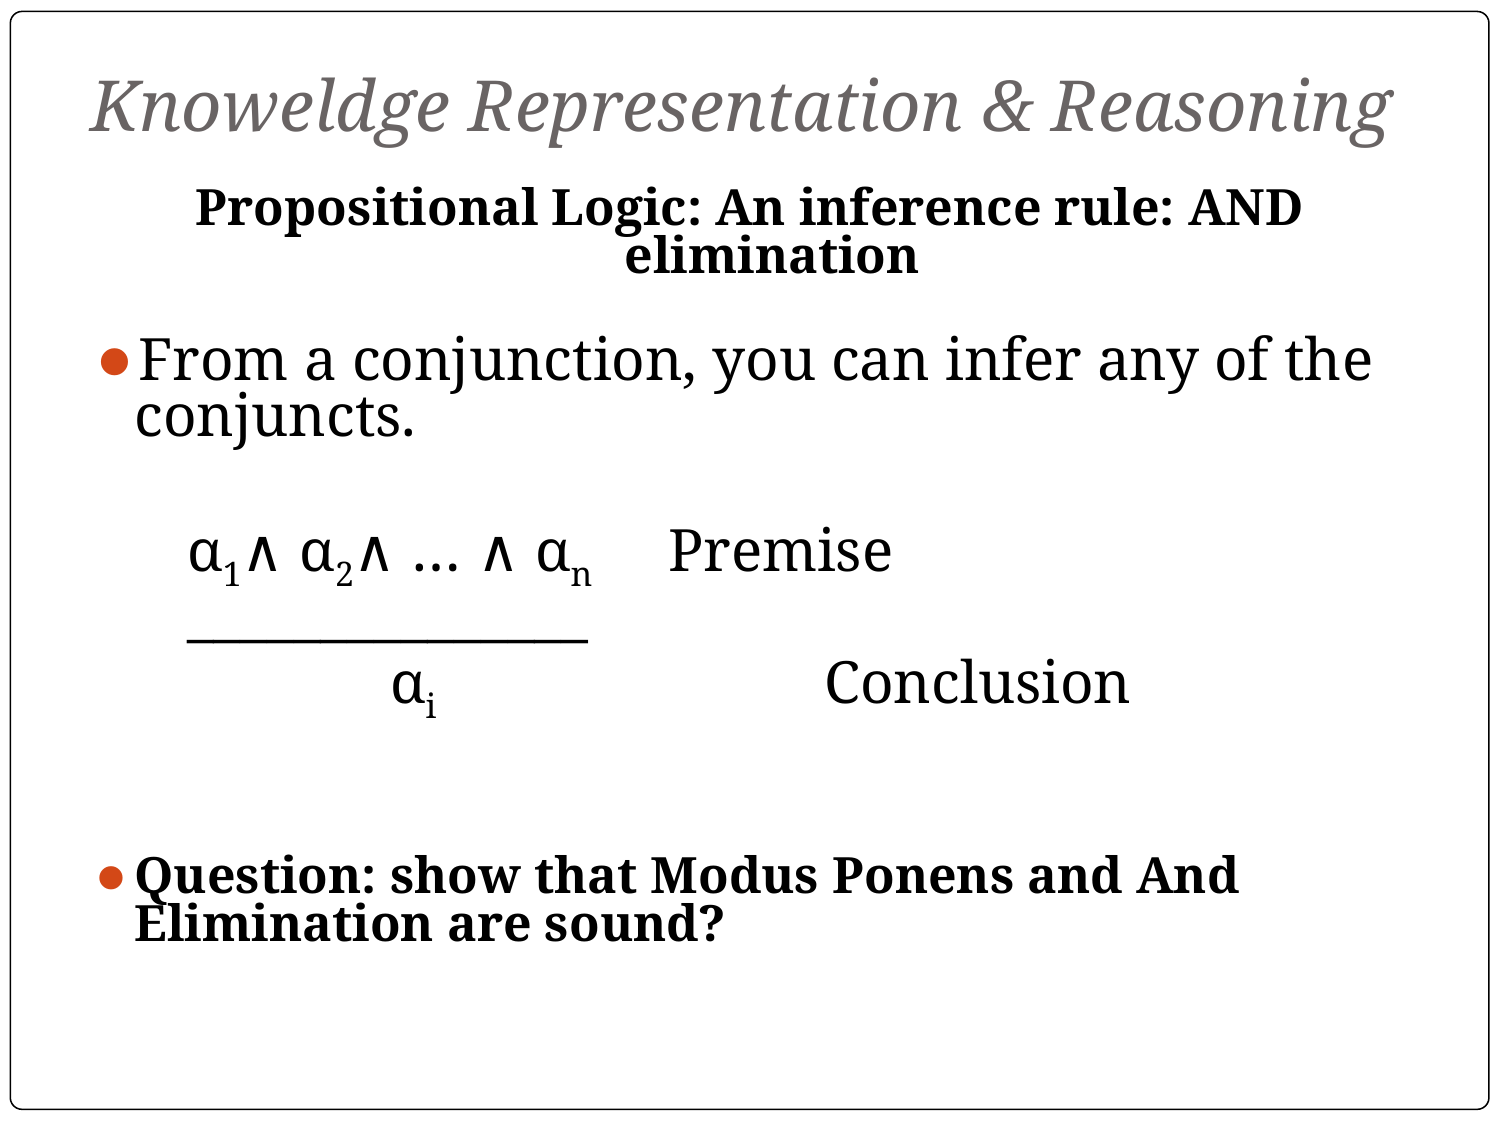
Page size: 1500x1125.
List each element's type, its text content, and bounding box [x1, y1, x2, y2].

list Propositional Logic: An inference rule: AND elimination From a conjunction, you can infer any of the conjuncts. α1∧ α2∧ … ∧ αn Premise _______________ αi Conclusion Question: show that Modus Ponens and And Elimination are sound? [75, 179, 1425, 1013]
title Knoweldge Representation & Reasoning [75, 45, 1425, 161]
